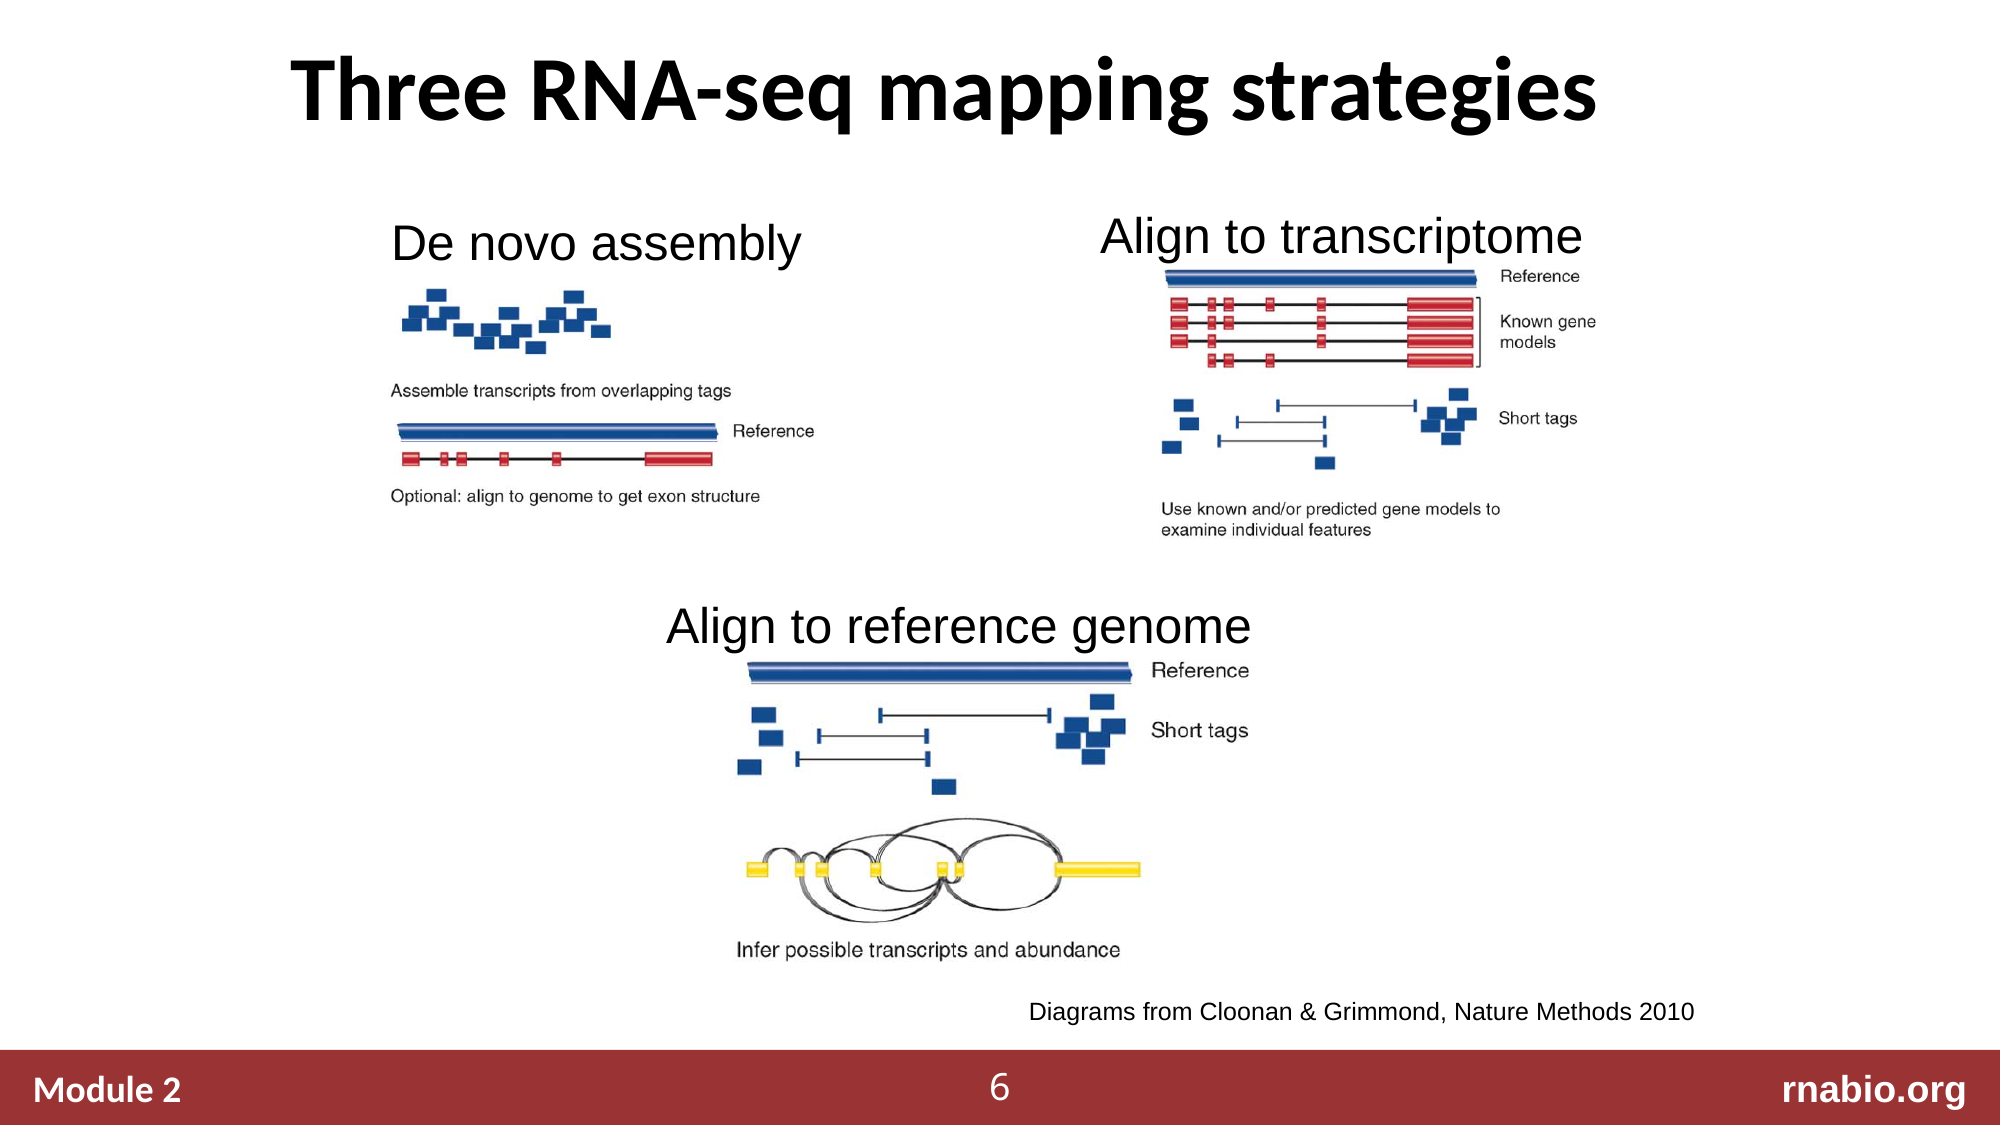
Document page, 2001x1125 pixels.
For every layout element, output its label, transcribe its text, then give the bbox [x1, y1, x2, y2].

text_box Diagrams from Cloonan & Grimmond, Nature Methods 2010 [1014, 987, 1712, 1033]
text_box Align to transcriptome [1085, 196, 1599, 272]
picture [1153, 259, 1606, 539]
text_box Align to reference genome [651, 586, 1268, 661]
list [728, 651, 1260, 988]
text_box De novo assembly [376, 203, 817, 279]
title Three RNA-seq mapping strategies [275, 0, 1725, 185]
picture [385, 272, 823, 527]
